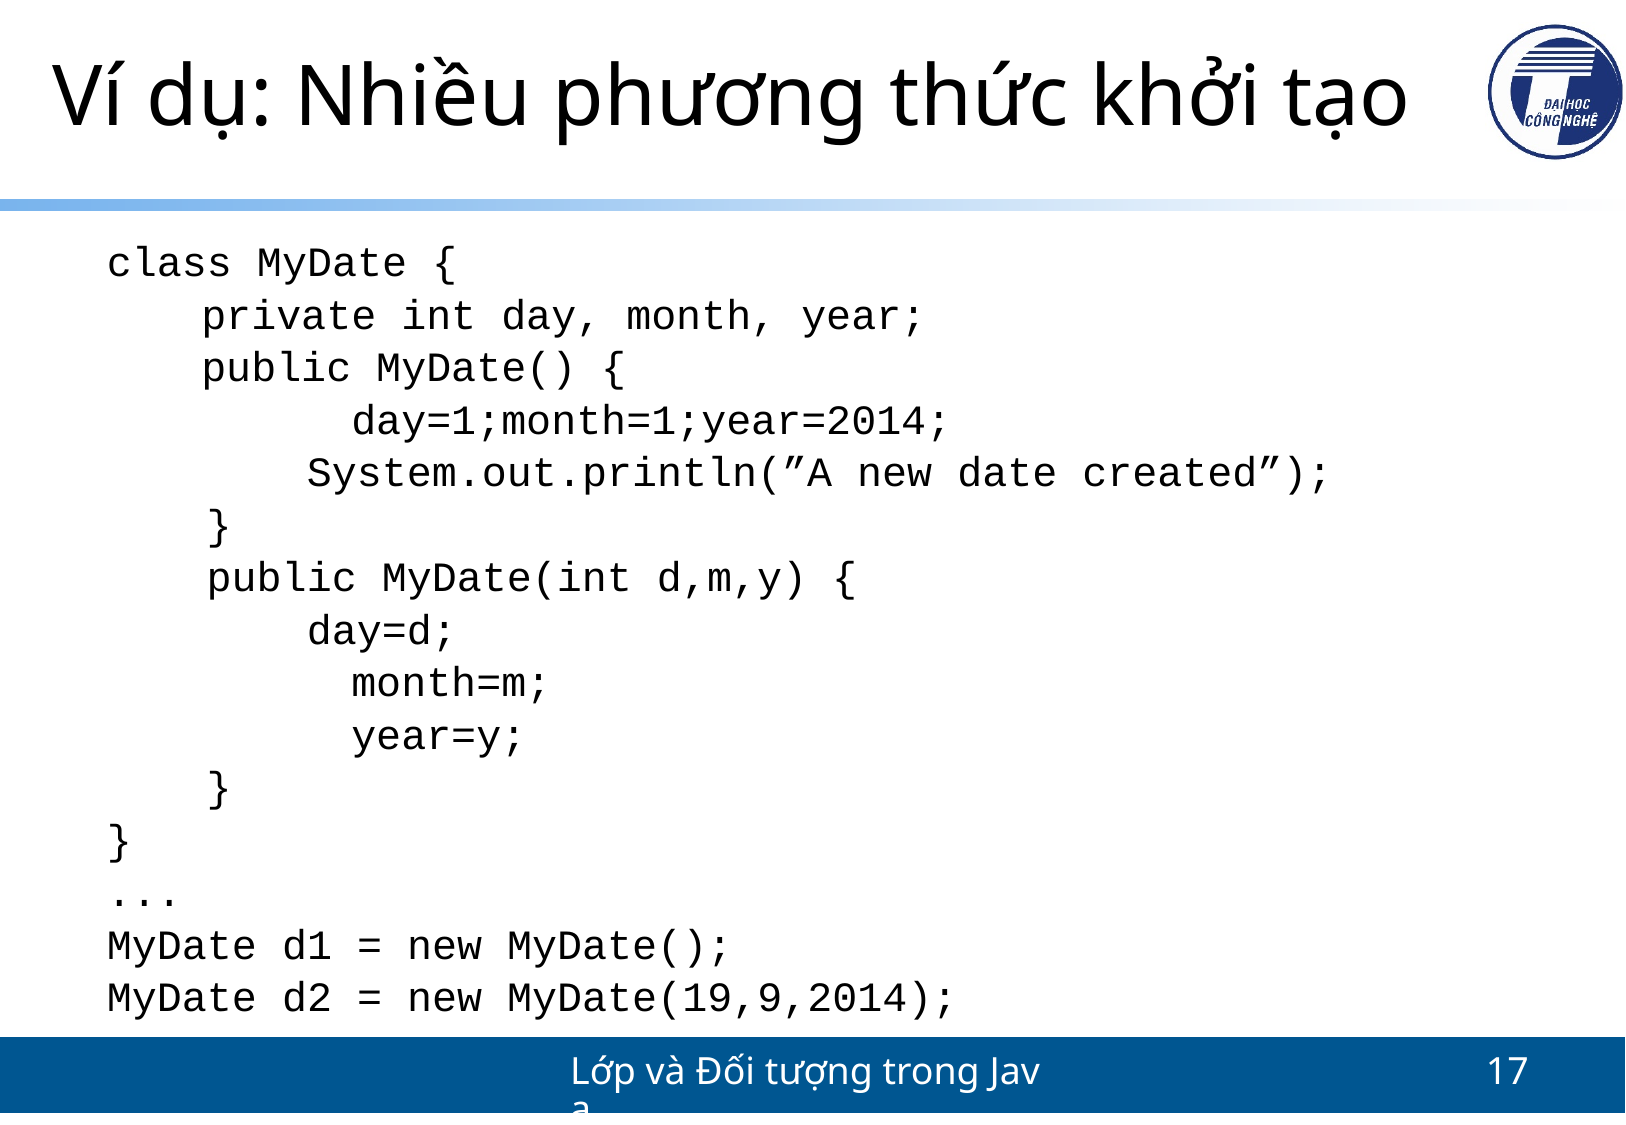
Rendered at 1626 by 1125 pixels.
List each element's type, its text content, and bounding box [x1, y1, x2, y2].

footer Lớp và Đối tượng trong Java [555, 1042, 1070, 1103]
picture [1500, 22, 1625, 162]
text_box class MyDate { private int day, month, year; public MyDate() { day=1;month=1;year=2014; System.out.println(”A new date created”); } public MyDate(int d,m,y) { day=d; month=m; year=y; } } ... MyDate d1 = new MyDate(); MyDate d2 = new MyDate(19,9,2014); [91, 237, 1400, 938]
picture [0, 1037, 1625, 1113]
title Ví dụ: Nhiều phương thức khởi tạo [37, 0, 1500, 186]
slide_number 17 [1164, 1042, 1544, 1103]
picture [0, 199, 1625, 211]
